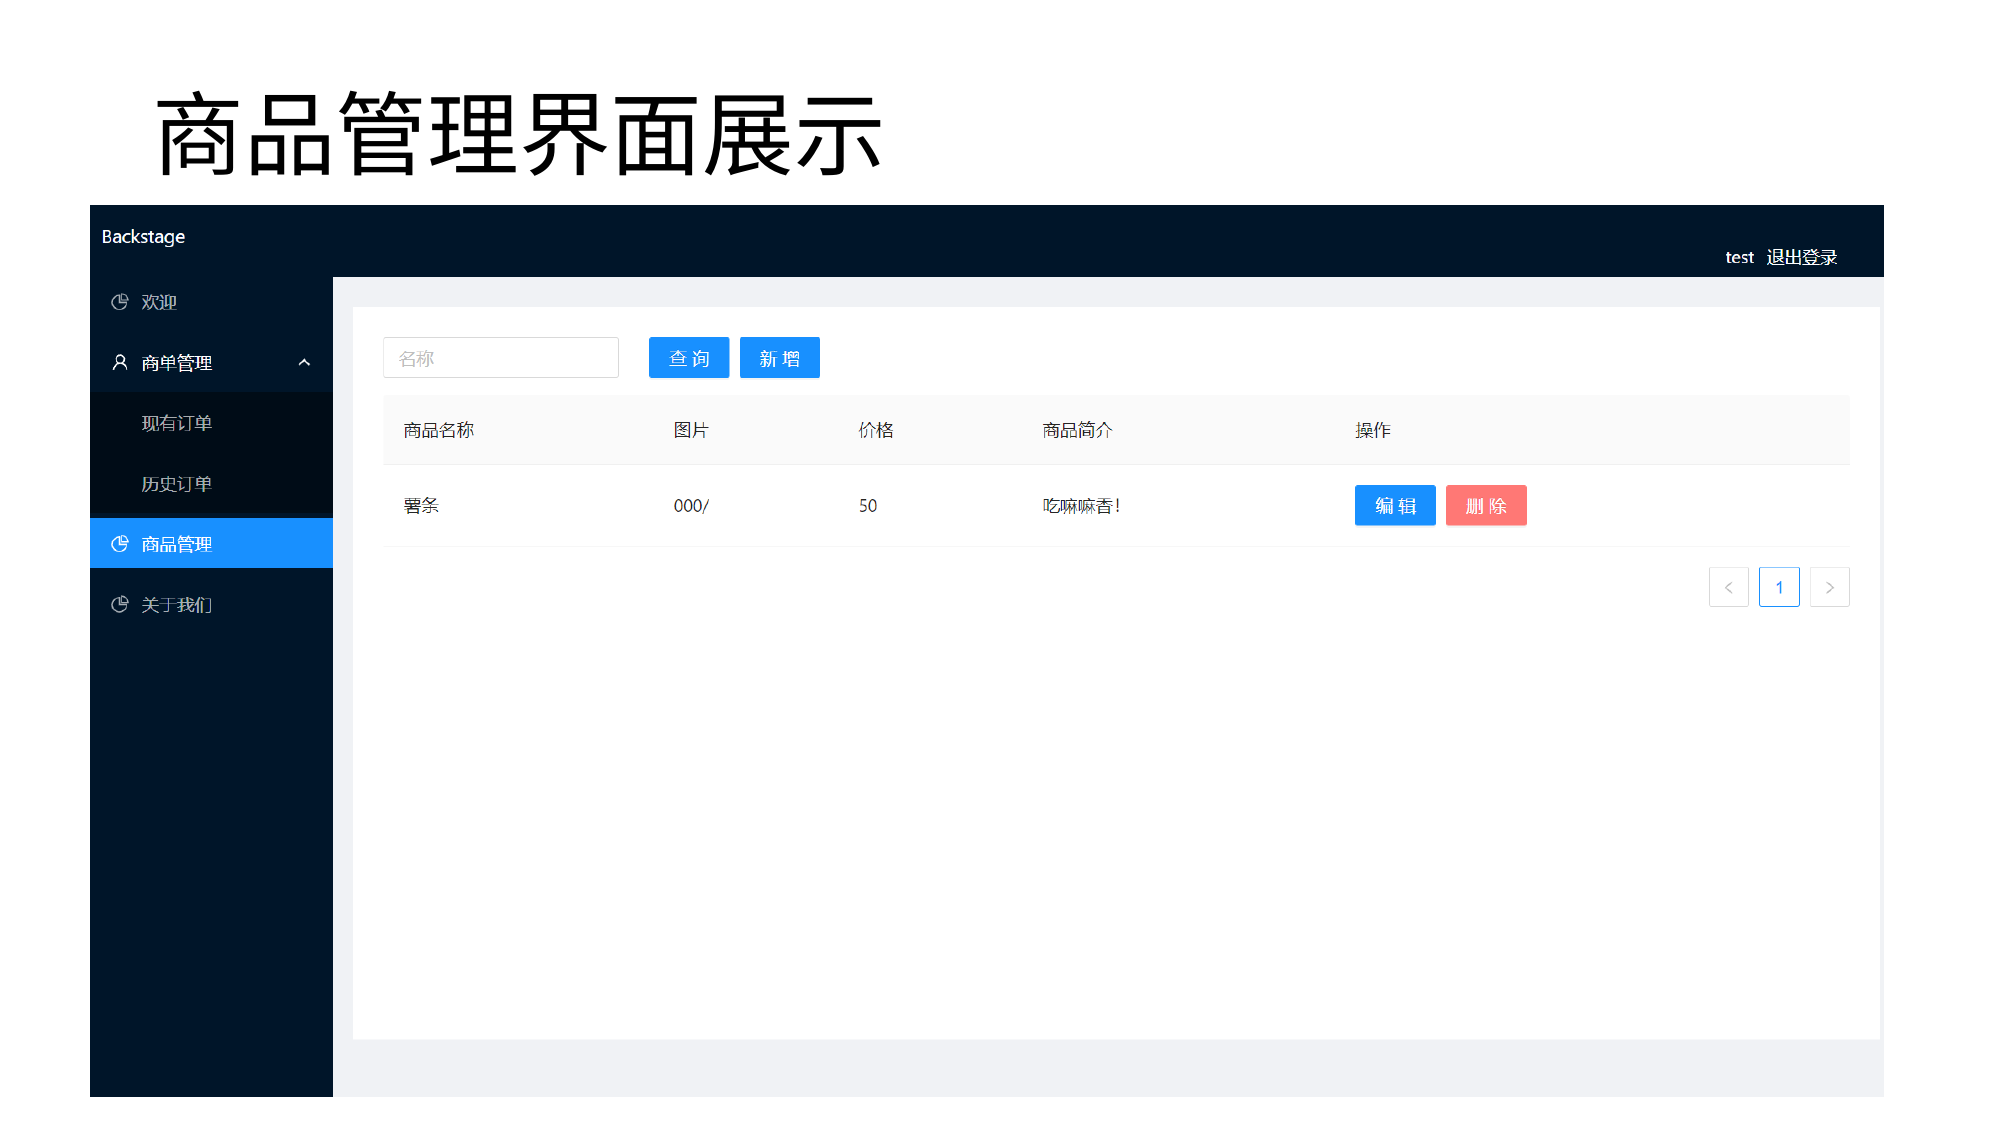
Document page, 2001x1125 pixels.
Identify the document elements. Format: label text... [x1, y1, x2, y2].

title 商品管理界面展示 [137, 59, 1863, 205]
picture [90, 164, 1884, 1124]
